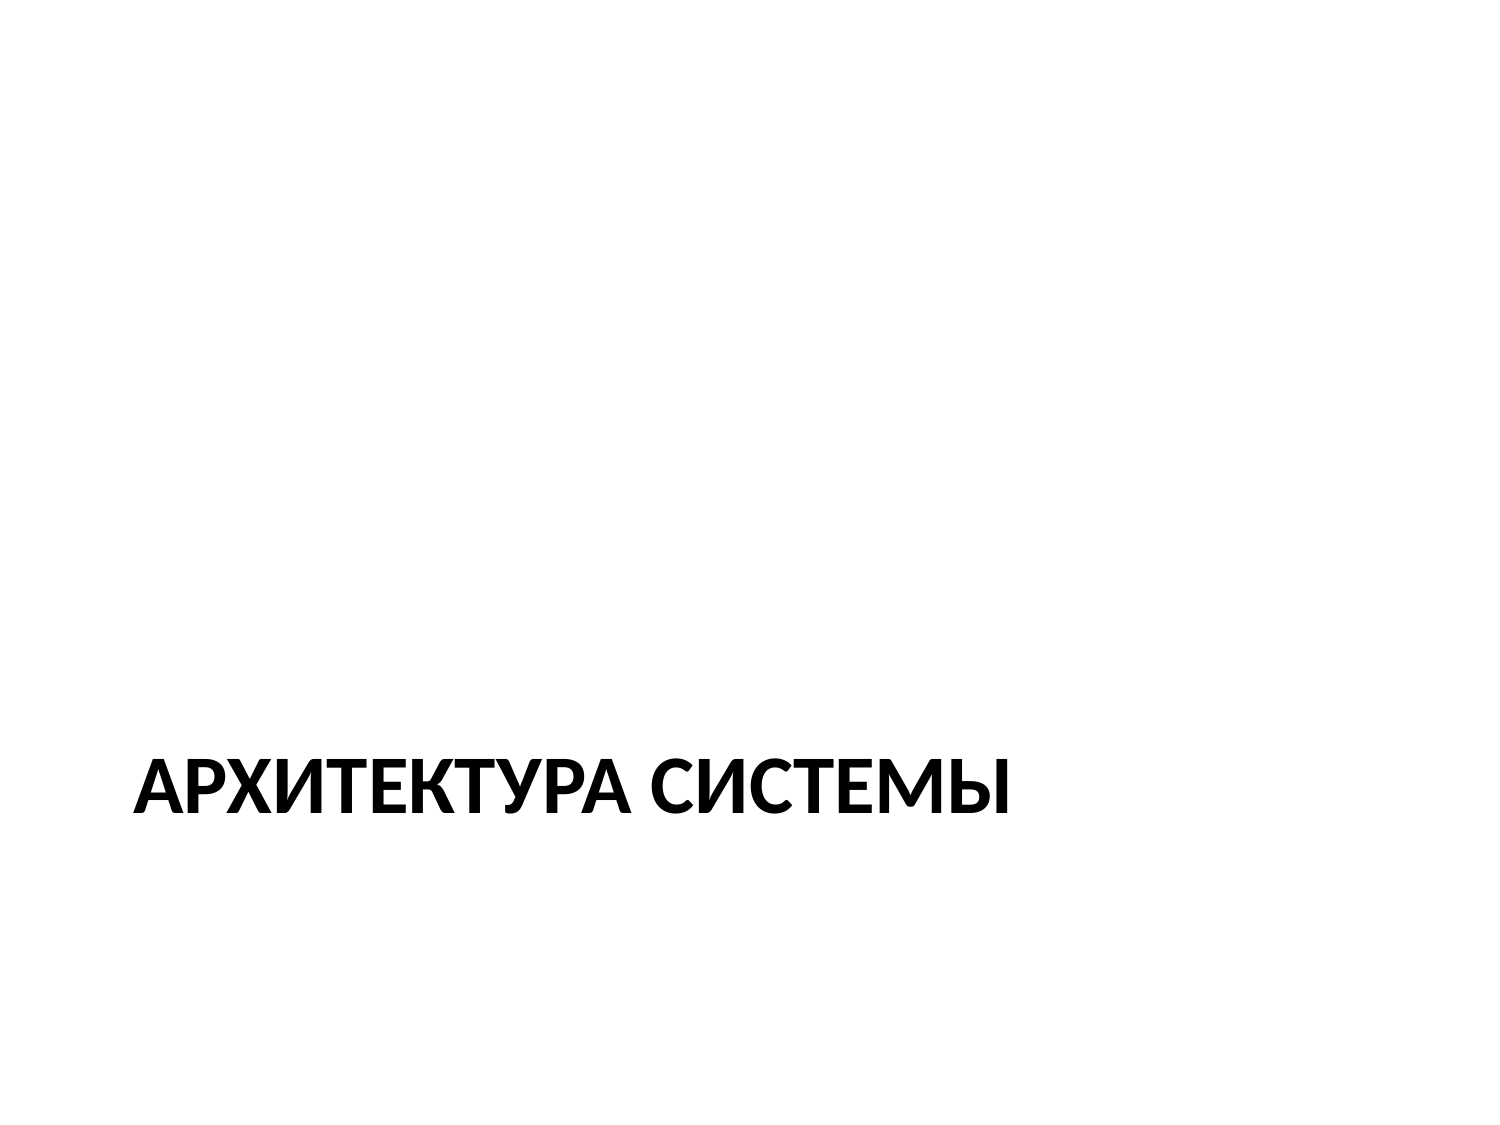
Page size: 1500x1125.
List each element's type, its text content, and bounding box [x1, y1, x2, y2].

title Архитектура системы [118, 722, 1394, 947]
